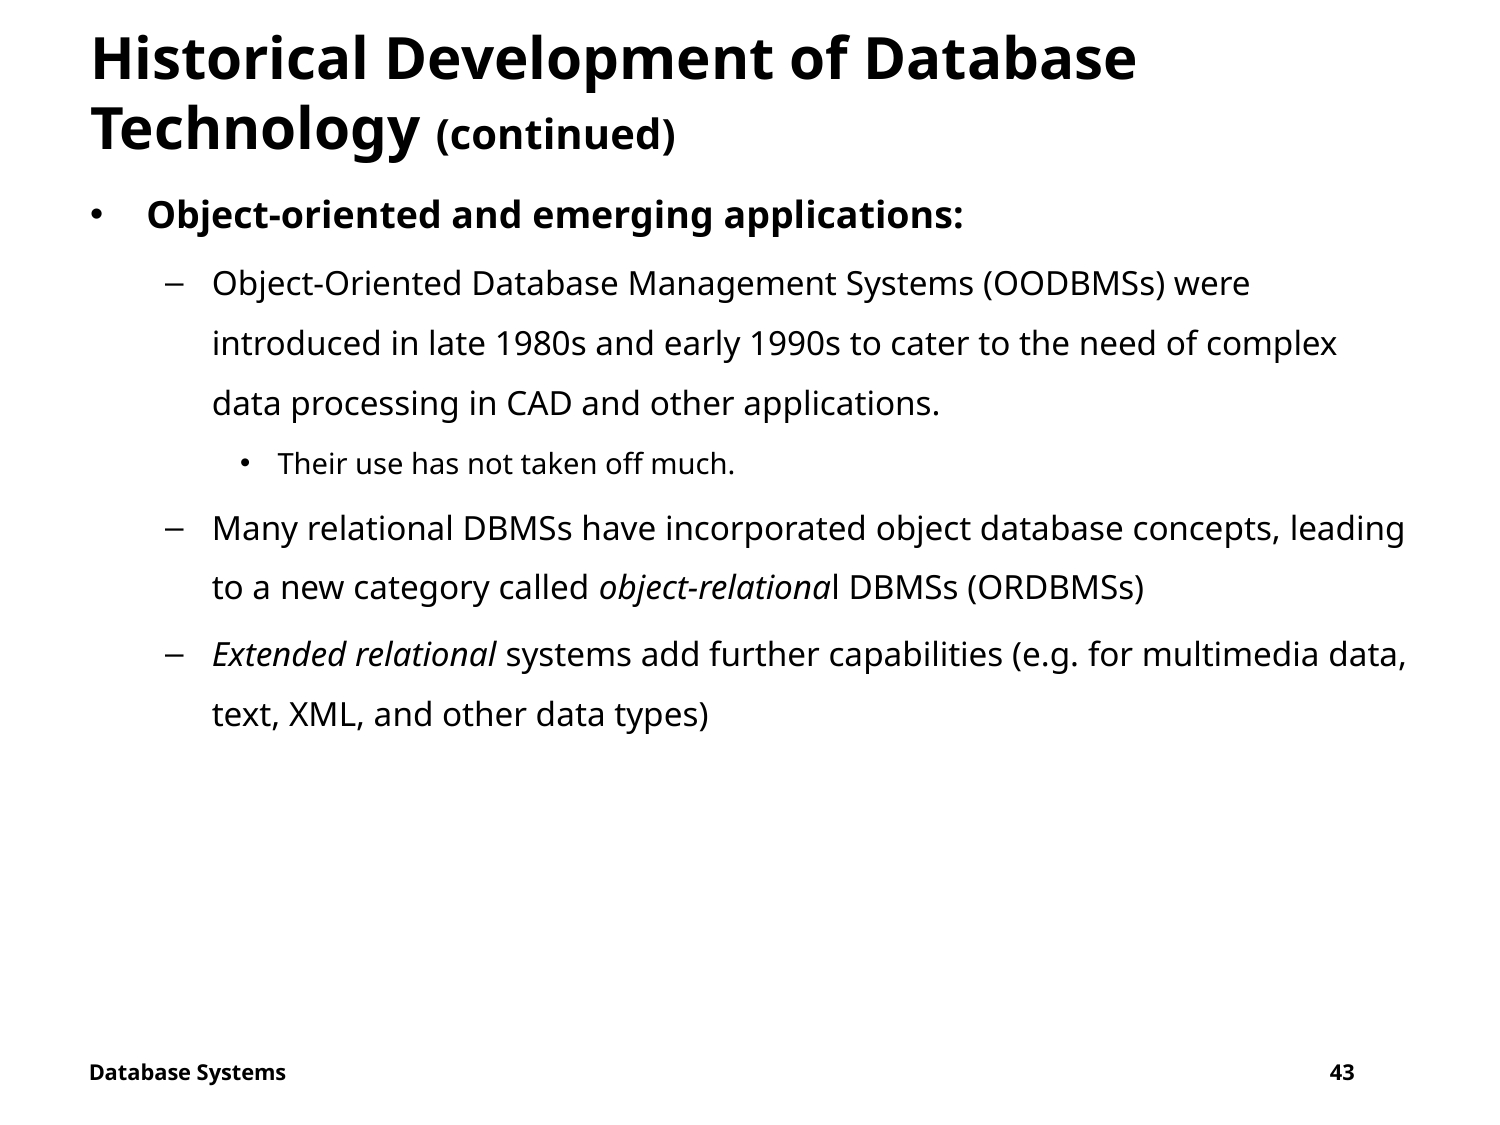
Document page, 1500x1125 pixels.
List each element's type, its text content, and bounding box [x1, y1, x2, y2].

list Object-oriented and emerging applications: Object-Oriented Database Management Systems (OODBMSs) were introduced in late 1980s and early 1990s to cater to the need of complex data processing in CAD and other applications. Their use has not taken off much. Many relational DBMSs have incorporated object database concepts, leading to a new category called object-relational DBMSs (ORDBMSs) Extended relational systems add further capabilities (e.g. for multimedia data, text, XML, and other data types) [75, 160, 1425, 1035]
title Historical Development of Database Technology (continued) [75, 45, 1450, 138]
